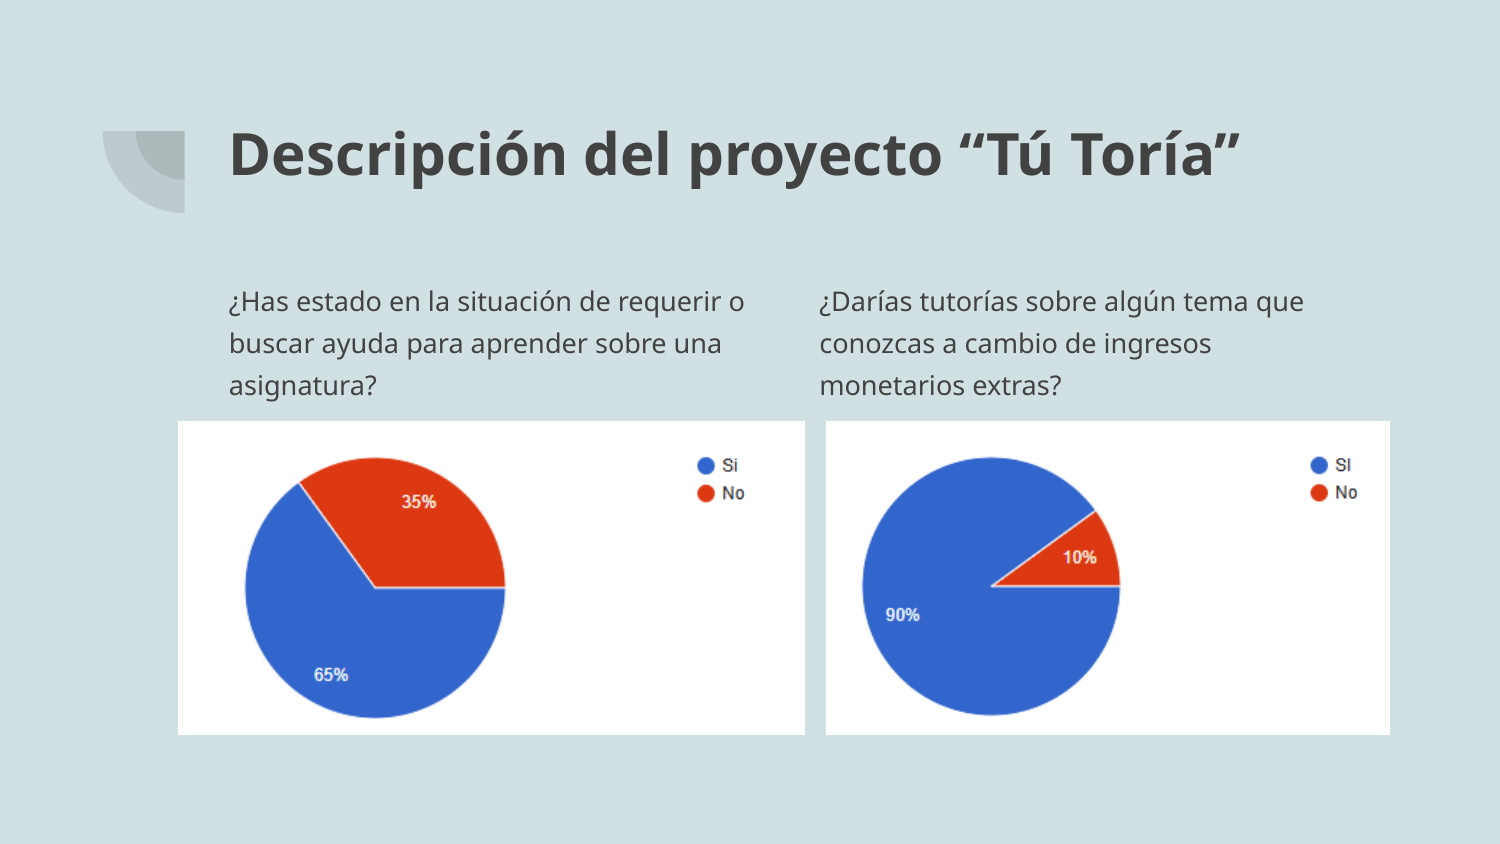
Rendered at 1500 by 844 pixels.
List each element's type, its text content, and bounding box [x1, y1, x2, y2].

picture [826, 421, 1390, 736]
picture [178, 421, 805, 736]
title Descripción del proyecto “Tú Toría” [213, 98, 1368, 263]
list ¿Has estado en la situación de requerir o buscar ayuda para aprender sobre una asignatura? [213, 262, 777, 420]
list ¿Darías tutorías sobre algún tema que conozcas a cambio de ingresos monetarios extras? [804, 262, 1368, 680]
